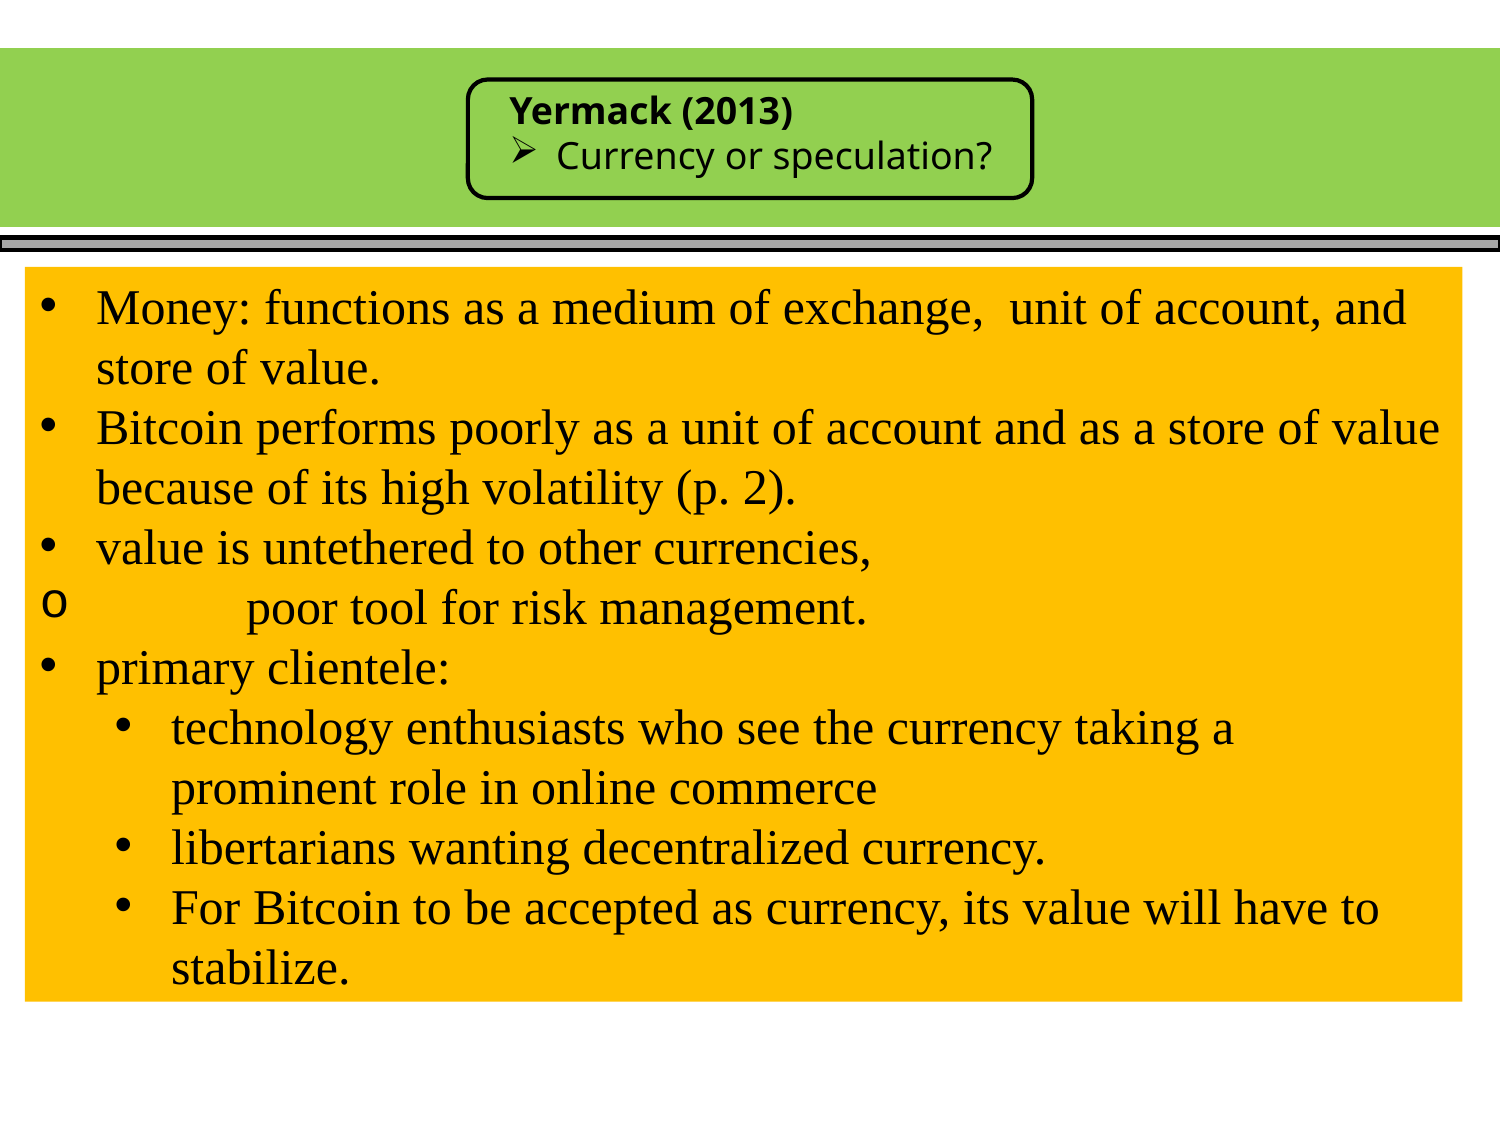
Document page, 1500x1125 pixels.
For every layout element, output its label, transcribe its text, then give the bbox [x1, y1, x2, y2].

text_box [467, 79, 1033, 199]
text_box Money: functions as a medium of exchange, unit of account, and store of value. Bitcoin performs poorly as a unit of account and as a store of value because of its high volatility (p. 2). value is untethered to other currencies, poor tool for risk management. primary clientele: technology enthusiasts who see the currency taking a prominent role in online commerce libertarians wanting decentralized currency. For Bitcoin to be accepted as currency, its value will have to stabilize. [24, 266, 1463, 1002]
